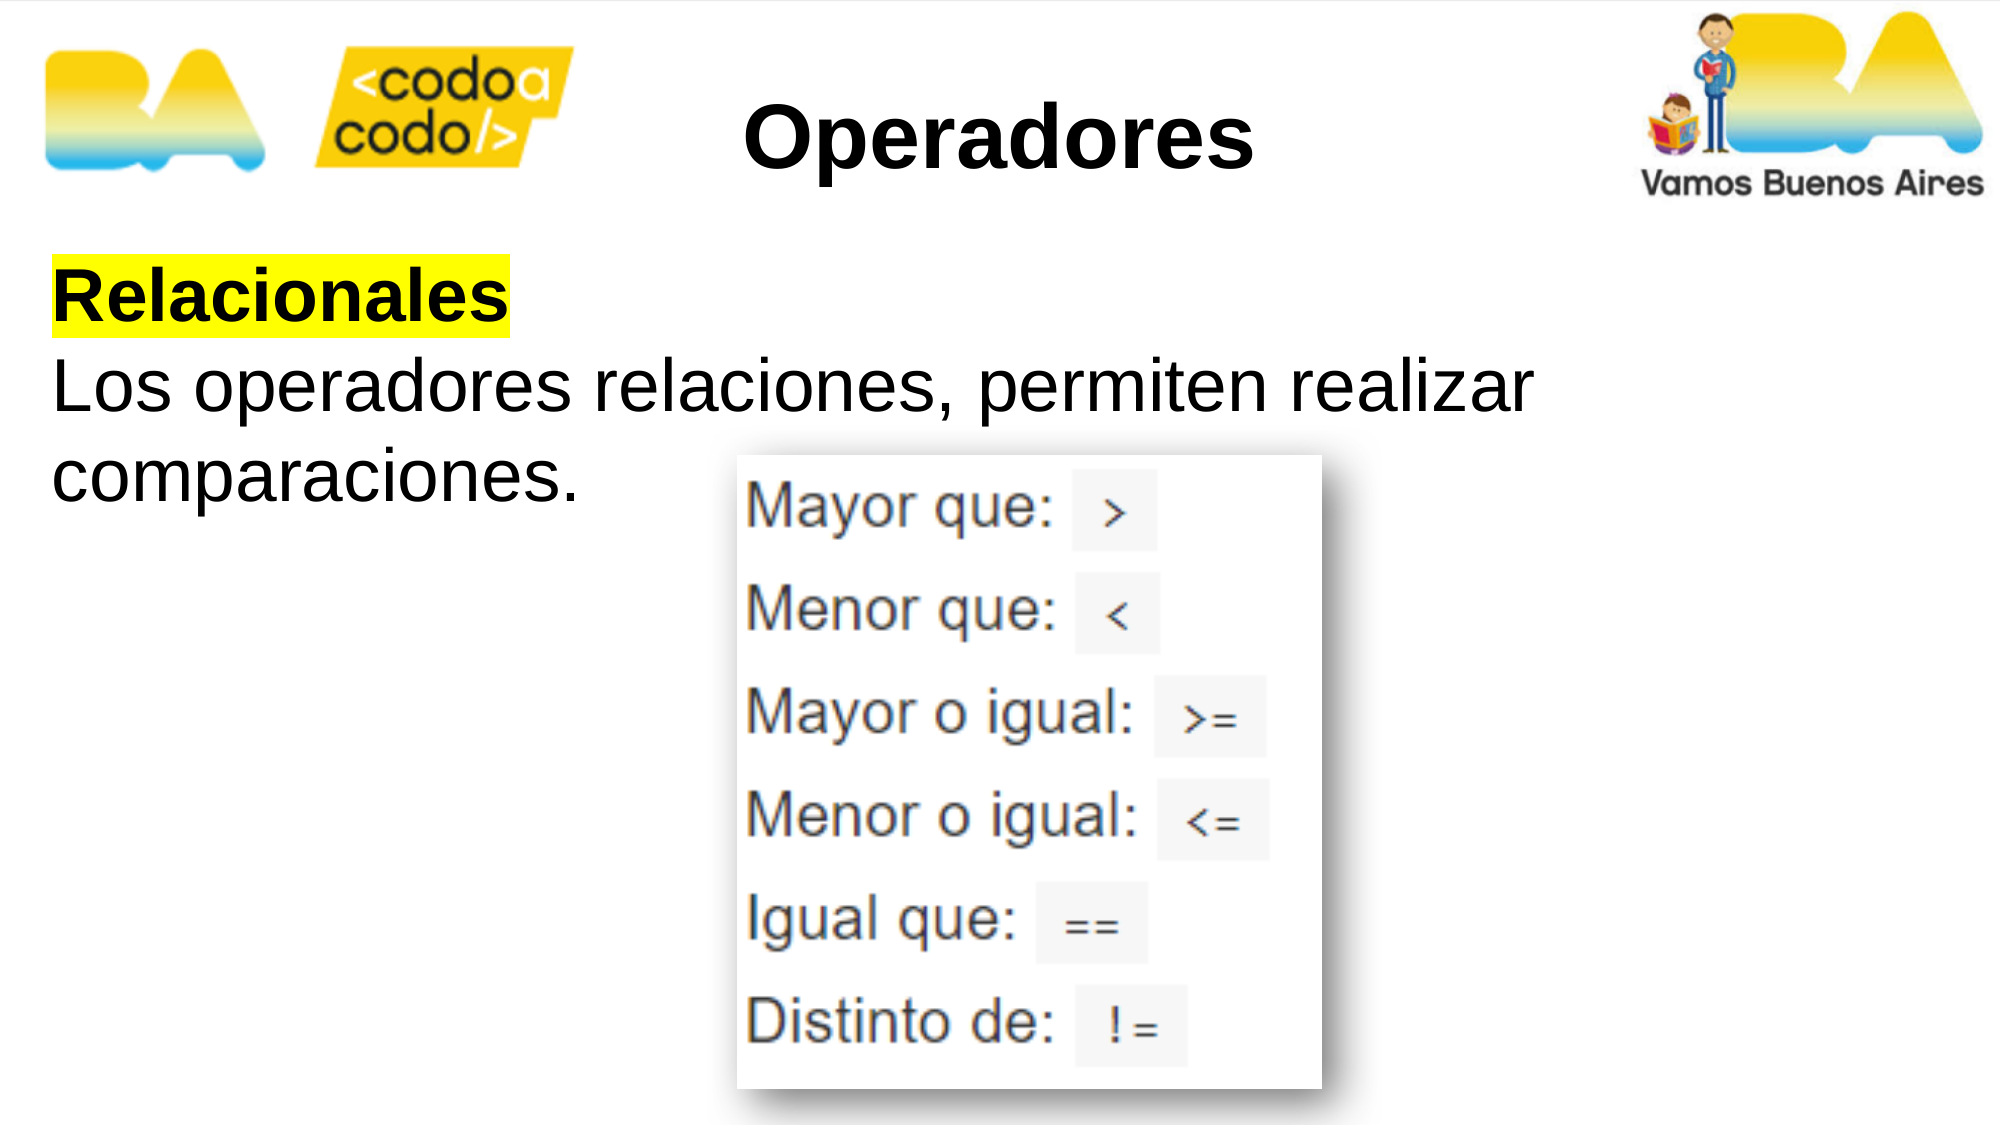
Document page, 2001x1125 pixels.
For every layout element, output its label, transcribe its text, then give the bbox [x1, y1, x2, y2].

picture [0, 0, 2001, 1125]
text_box Relacionales Los operadores relaciones, permiten realizar comparaciones. [36, 239, 1968, 844]
text_box Operadores [0, 69, 2000, 195]
